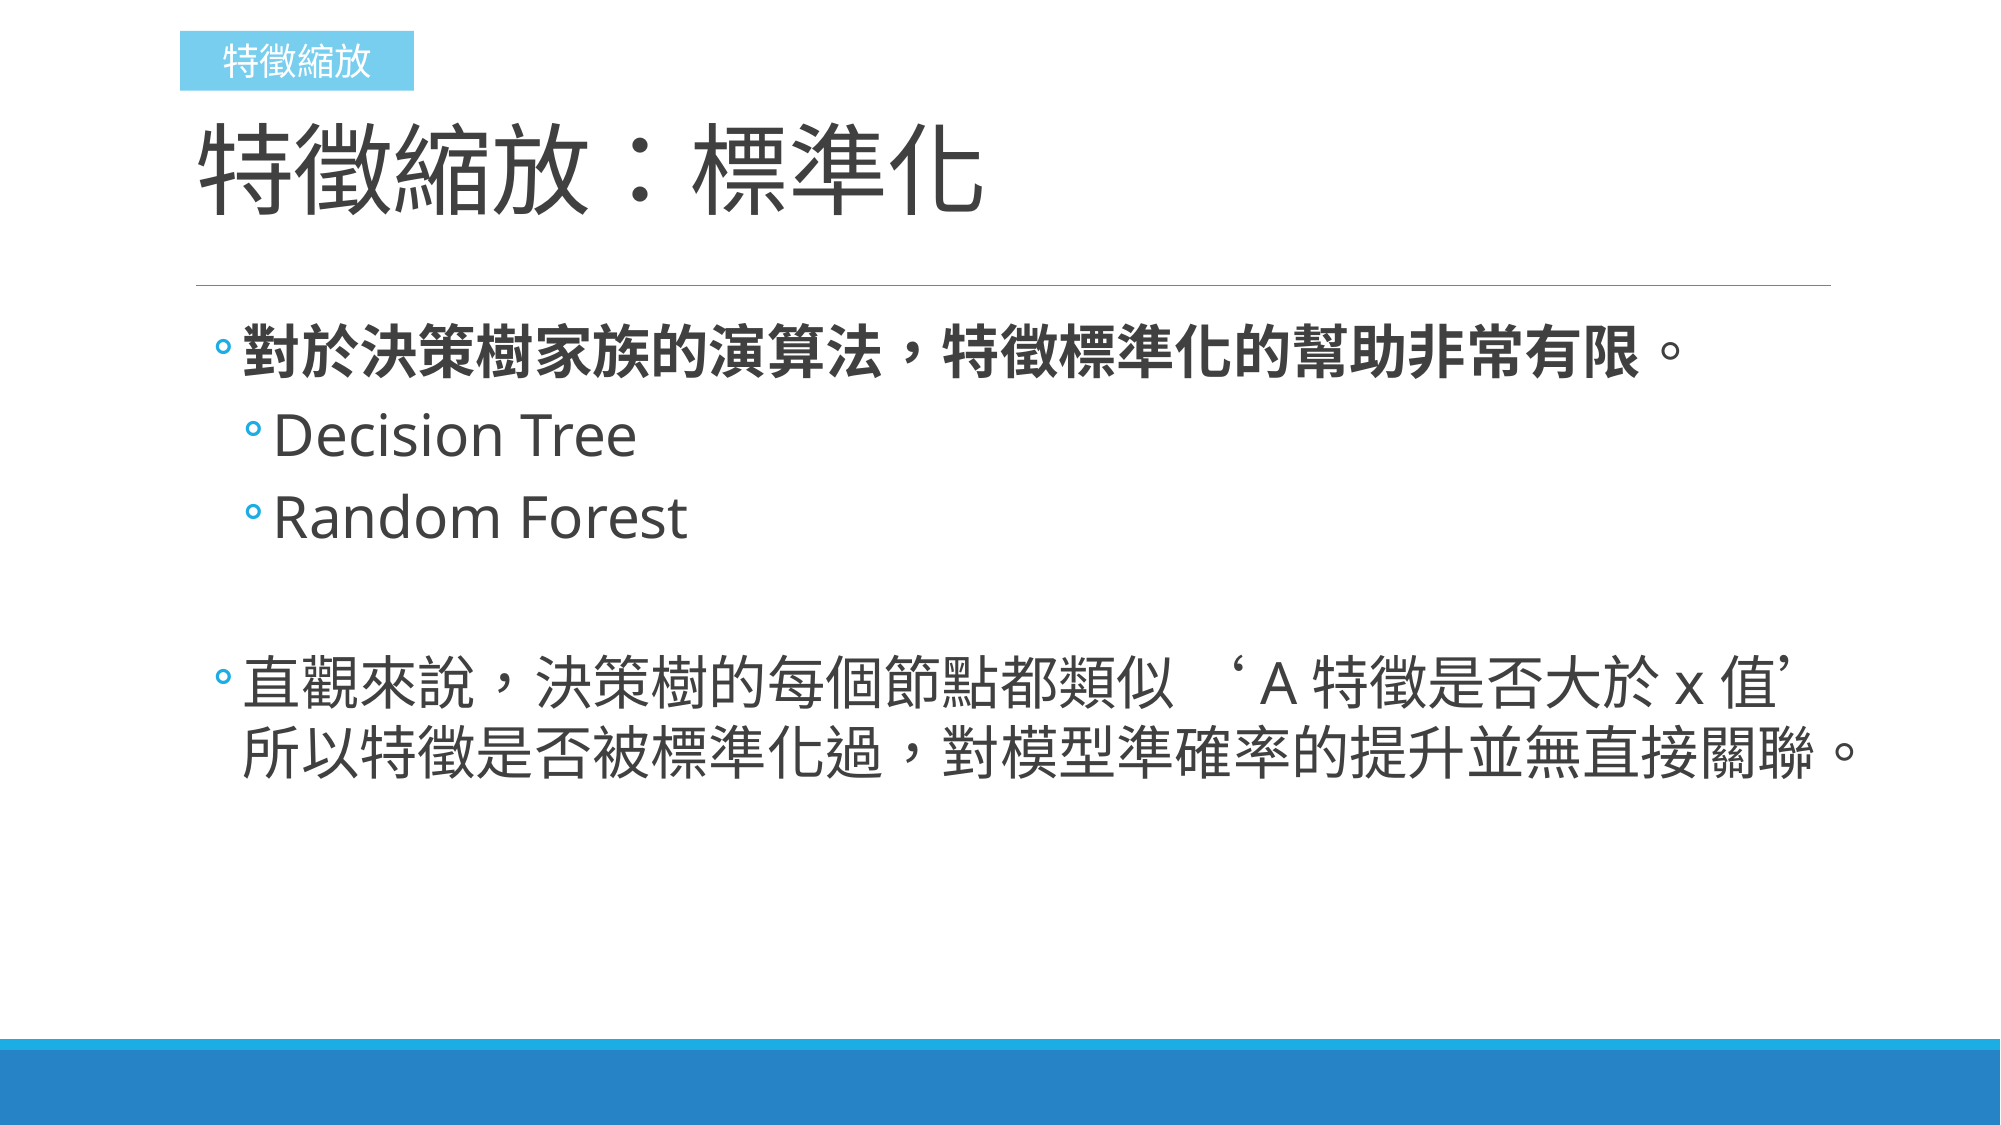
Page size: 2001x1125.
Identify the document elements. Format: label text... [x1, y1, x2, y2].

list 對於決策樹家族的演算法，特徵標準化的幫助非常有限。 Decision Tree Random Forest 直觀來說，決策樹的每個節點都類似 ‘A特徵是否大於x值’ 所以特徵是否被標準化過，對模型準確率的提升並無直接關聯。 [180, 308, 1950, 1041]
text_box 特徵縮放 [180, 30, 414, 91]
title 特徵縮放：標準化 [180, 117, 1830, 235]
